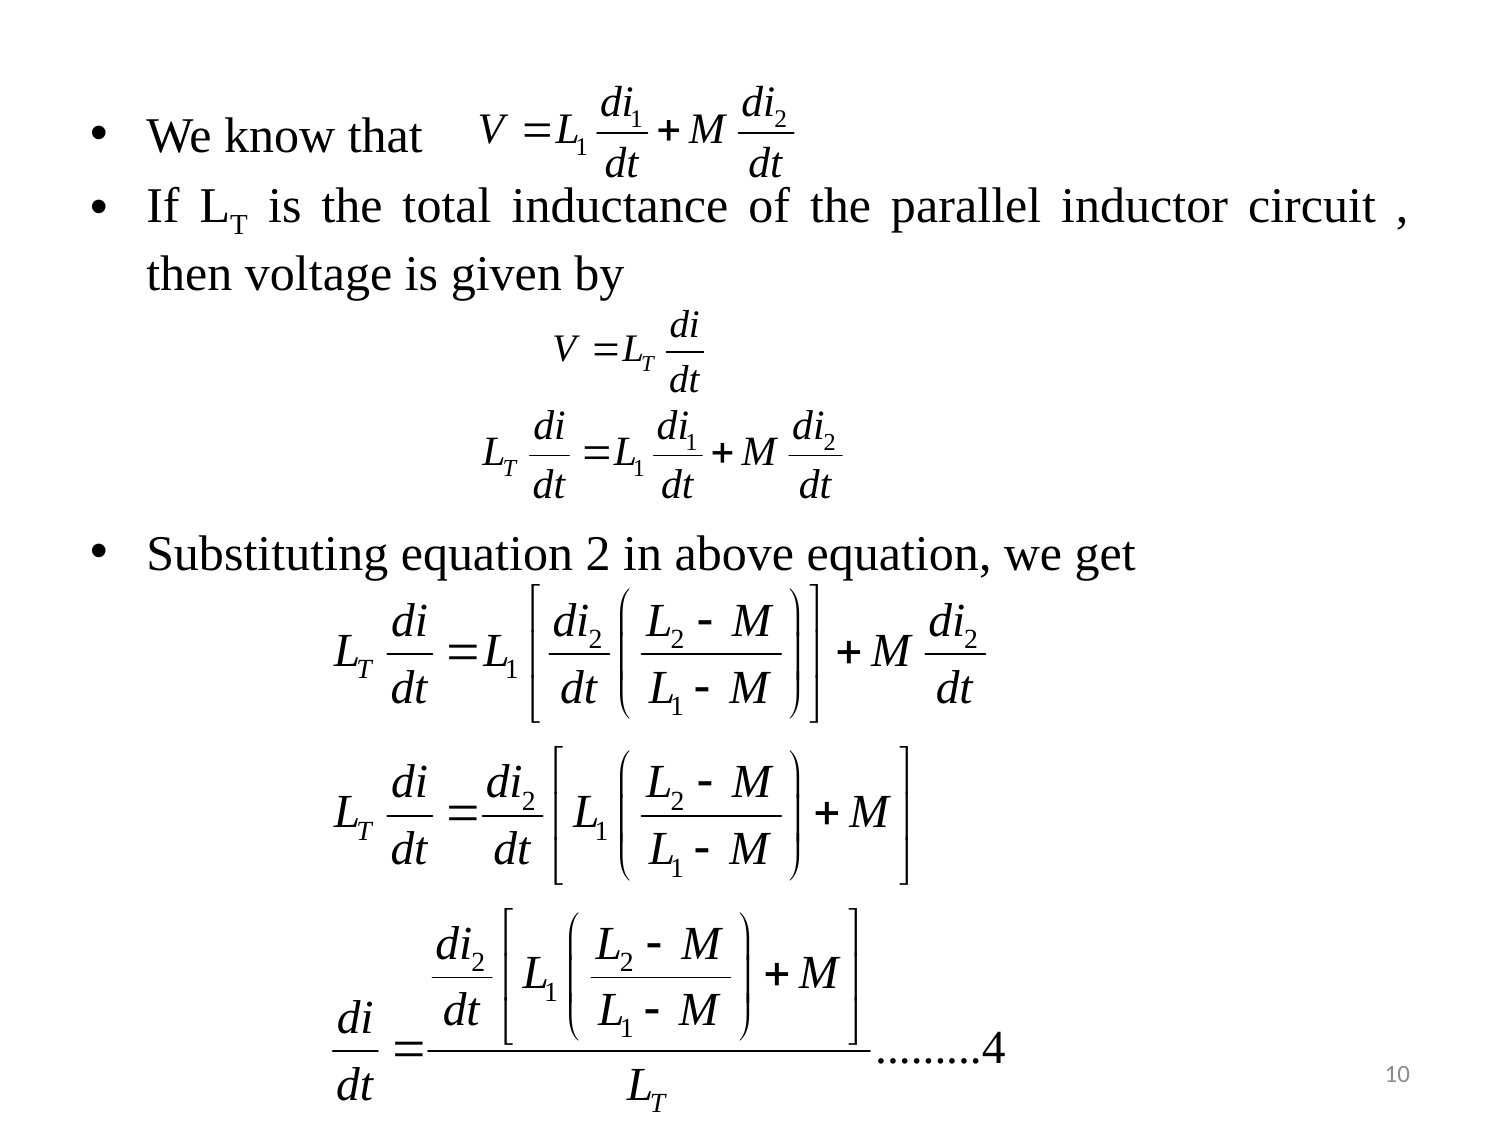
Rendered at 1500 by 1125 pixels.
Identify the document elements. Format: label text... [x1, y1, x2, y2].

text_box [324, 574, 1013, 1121]
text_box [474, 399, 851, 508]
list We know that If LT is the total inductance of the parallel inductor circuit , then voltage is given by Substituting equation 2 in above equation, we get [75, 24, 1425, 1125]
slide_number 10 [1074, 1042, 1425, 1103]
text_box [549, 299, 713, 398]
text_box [474, 74, 802, 188]
